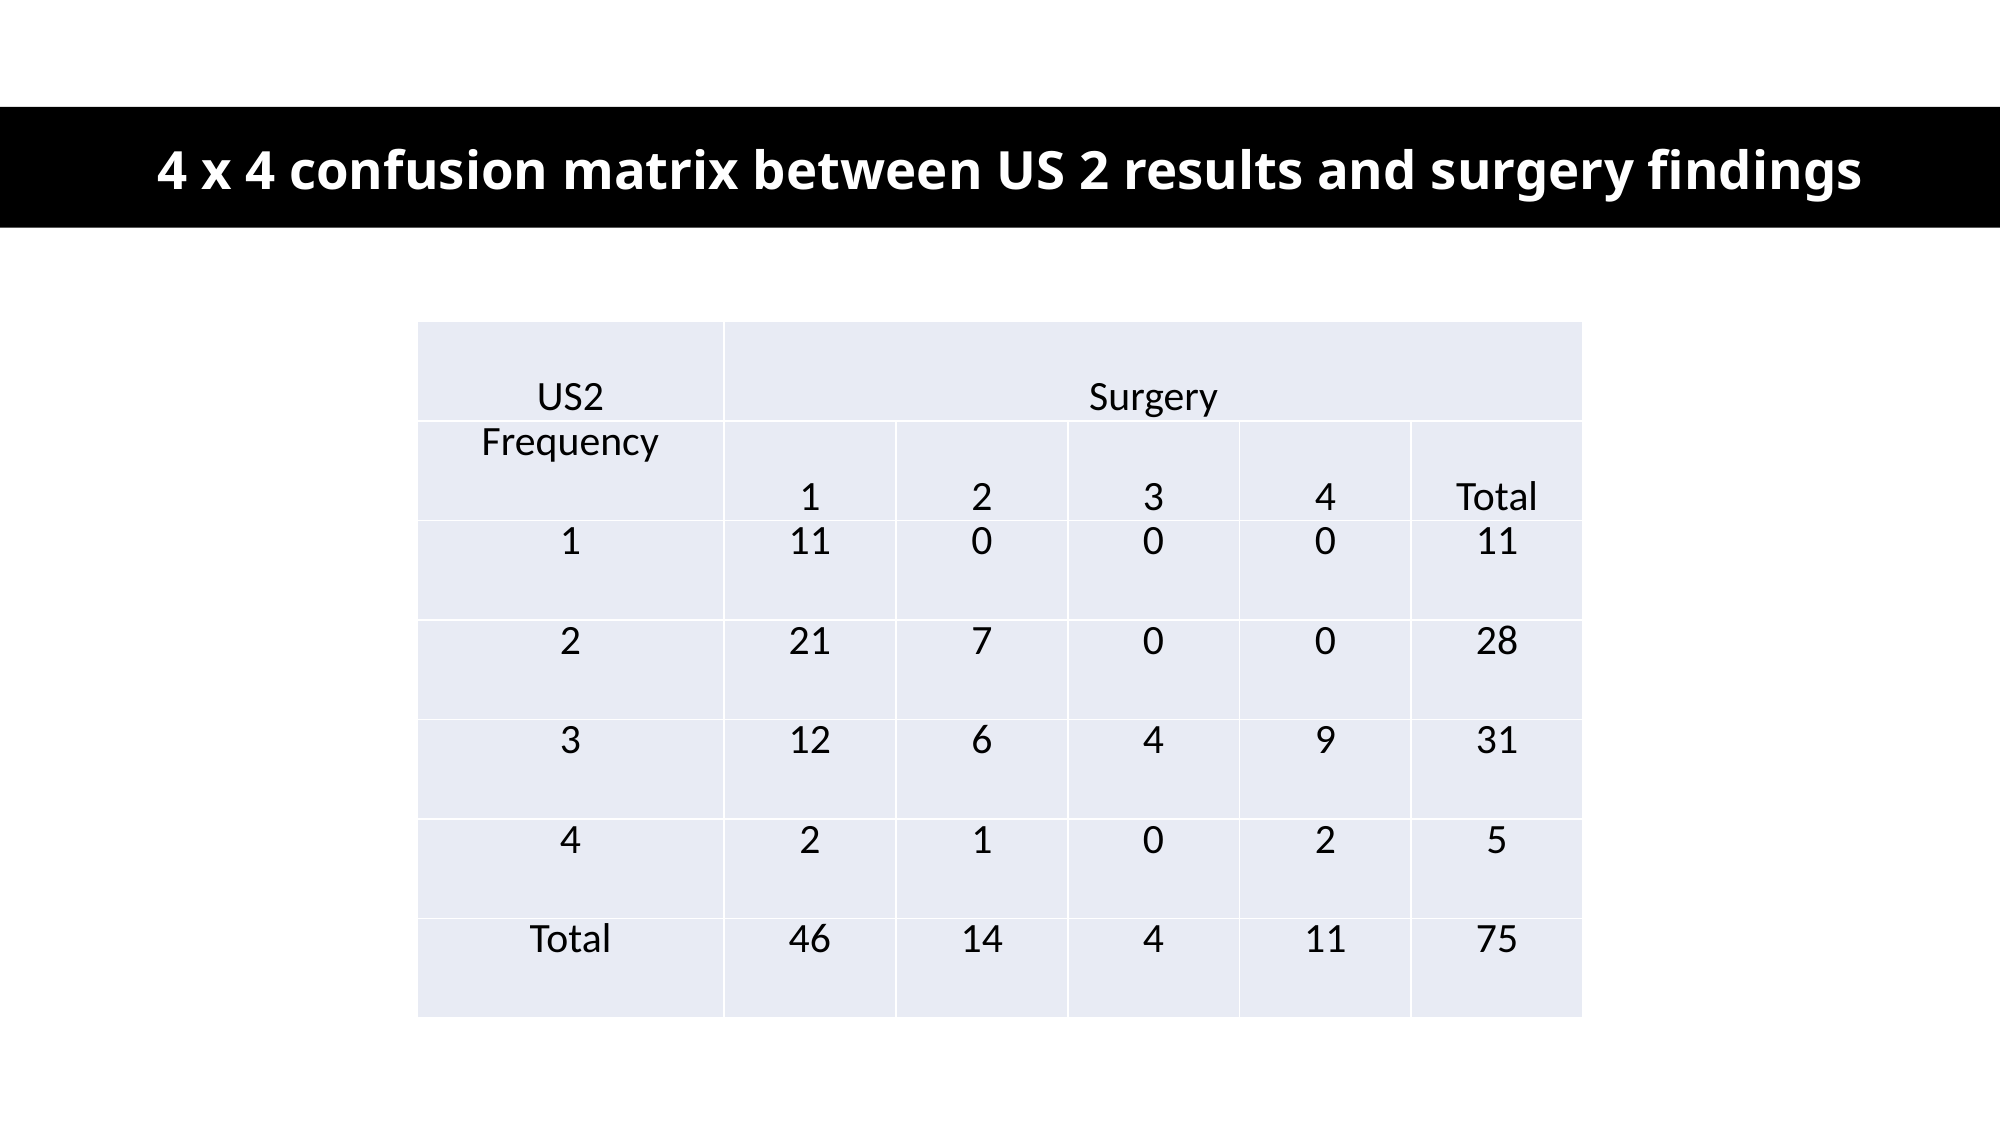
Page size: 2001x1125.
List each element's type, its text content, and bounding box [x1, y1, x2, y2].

table_header Surgery [725, 322, 1582, 420]
text_box [0, 106, 2000, 229]
table_cell 0 [1069, 820, 1239, 918]
table_cell 5 [1412, 820, 1582, 918]
table_cell 46 [725, 919, 895, 1017]
table_cell 2 [897, 422, 1067, 520]
table_cell 2 [725, 820, 895, 918]
table_cell 4 [1069, 919, 1239, 1017]
table_cell 0 [1069, 521, 1239, 619]
table_cell 2 [1240, 820, 1410, 918]
table_cell 4 [418, 820, 723, 918]
table_cell 0 [1069, 621, 1239, 719]
table_cell Total [1412, 422, 1582, 520]
title 4 x 4 confusion matrix between US 2 results and surgery findings [91, 105, 1931, 228]
table_cell 0 [897, 521, 1067, 619]
table_cell 4 [1069, 720, 1239, 818]
table_cell Total [418, 919, 723, 1017]
table_cell 14 [897, 919, 1067, 1017]
table_cell 6 [897, 720, 1067, 818]
table_cell 28 [1412, 621, 1582, 719]
table_cell 12 [725, 720, 895, 818]
table_cell 11 [1412, 521, 1582, 619]
table_cell 11 [1240, 919, 1410, 1017]
table_cell 1 [418, 521, 723, 619]
table_cell 0 [1240, 621, 1410, 719]
table_cell 75 [1412, 919, 1582, 1017]
table_cell 4 [1240, 422, 1410, 520]
table_cell 9 [1240, 720, 1410, 818]
table_cell 21 [725, 621, 895, 719]
table_cell 2 [418, 621, 723, 719]
table_cell 0 [1240, 521, 1410, 619]
table_cell 1 [725, 422, 895, 520]
table_cell Frequency [418, 422, 723, 520]
table_cell 3 [1069, 422, 1239, 520]
table_cell 31 [1412, 720, 1582, 818]
table_cell 11 [725, 521, 895, 619]
table_header US2 [418, 322, 723, 420]
table_cell 1 [897, 820, 1067, 918]
table_cell 3 [418, 720, 723, 818]
table_cell 7 [897, 621, 1067, 719]
